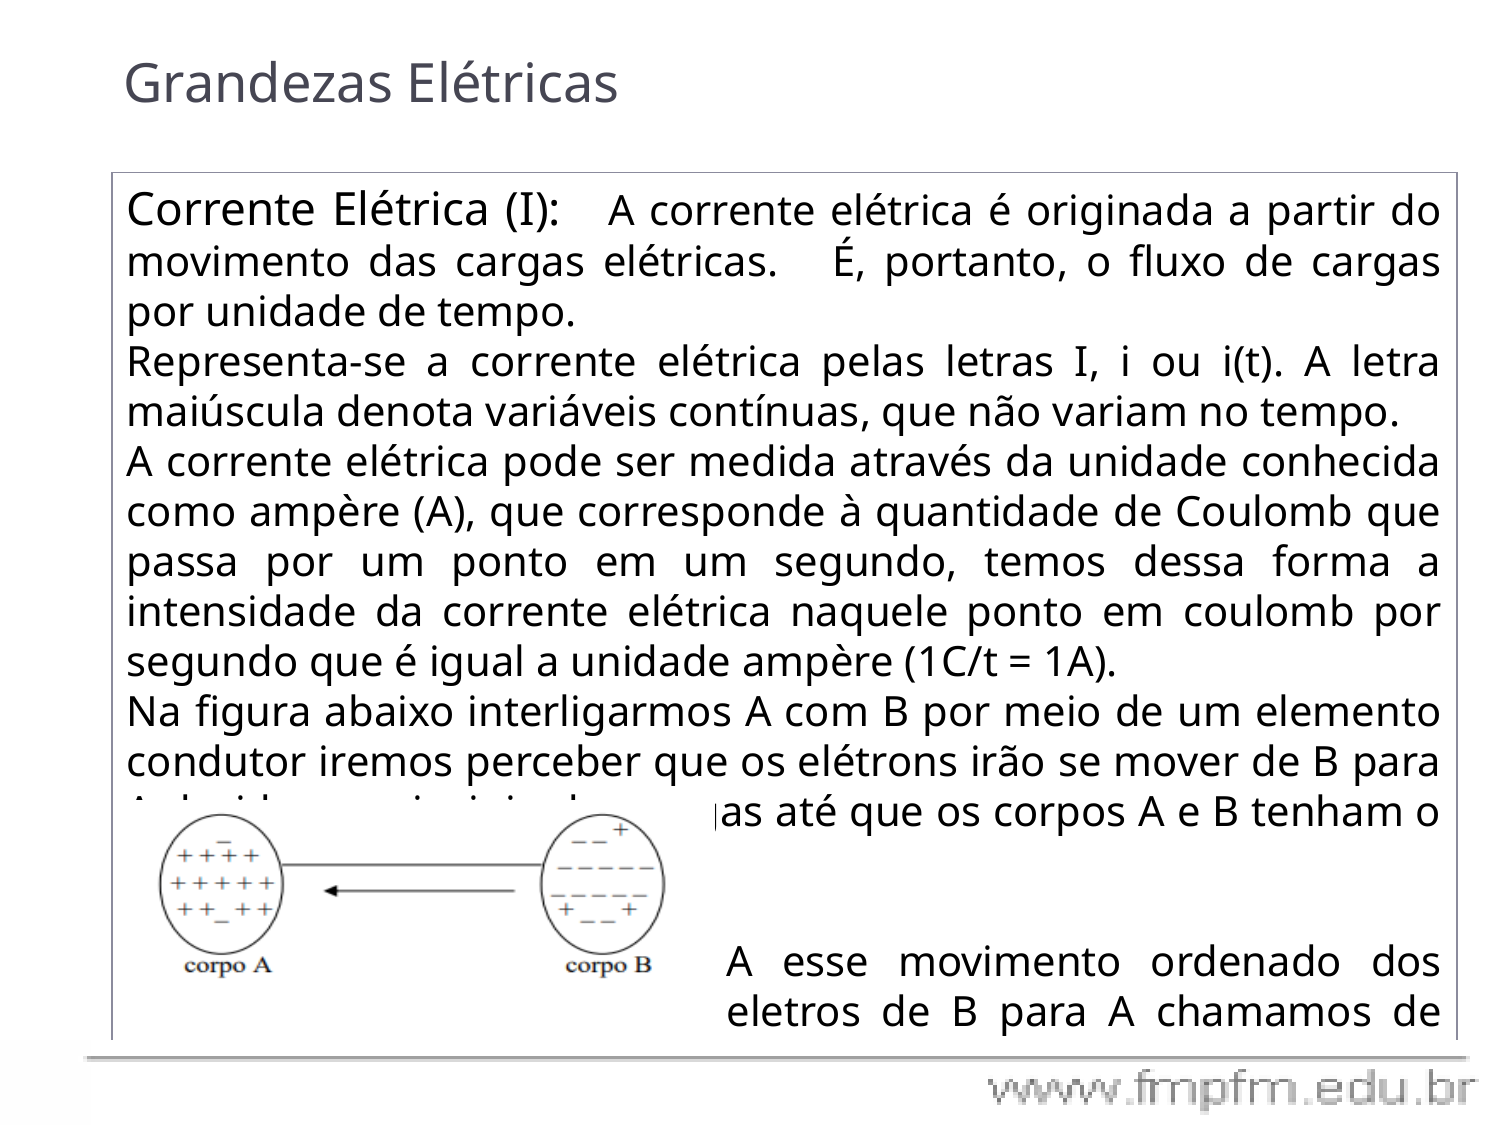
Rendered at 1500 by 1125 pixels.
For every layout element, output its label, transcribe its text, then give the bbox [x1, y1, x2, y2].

title Grandezas Elétricas [108, 0, 1459, 121]
picture [126, 800, 715, 1000]
picture [0, 1040, 1500, 1125]
text_box Corrente Elétrica (I): A corrente elétrica é originada a partir do movimento das cargas elétricas. É, portanto, o fluxo de cargas por unidade de tempo. Representa-se a corrente elétrica pelas letras I, i ou i(t). A letra maiúscula denota variáveis contínuas, que não variam no tempo. A corrente elétrica pode ser medida através da unidade conhecida como ampère (A), que corresponde à quantidade de Coulomb que passa por um ponto em um segundo, temos dessa forma a intensidade da corrente elétrica naquele ponto em coulomb por segundo que é igual a unidade ampère (1C/t = 1A). Na figura abaixo interligarmos A com B por meio de um elemento condutor iremos perceber que os elétrons irão se mover de B para A devido ao principio das cargas até que os corpos A e B tenham o mesmo potencial. A esse movimento ordenado dos eletros de B para A chamamos de corrente elétrica (I). [112, 172, 1457, 1040]
